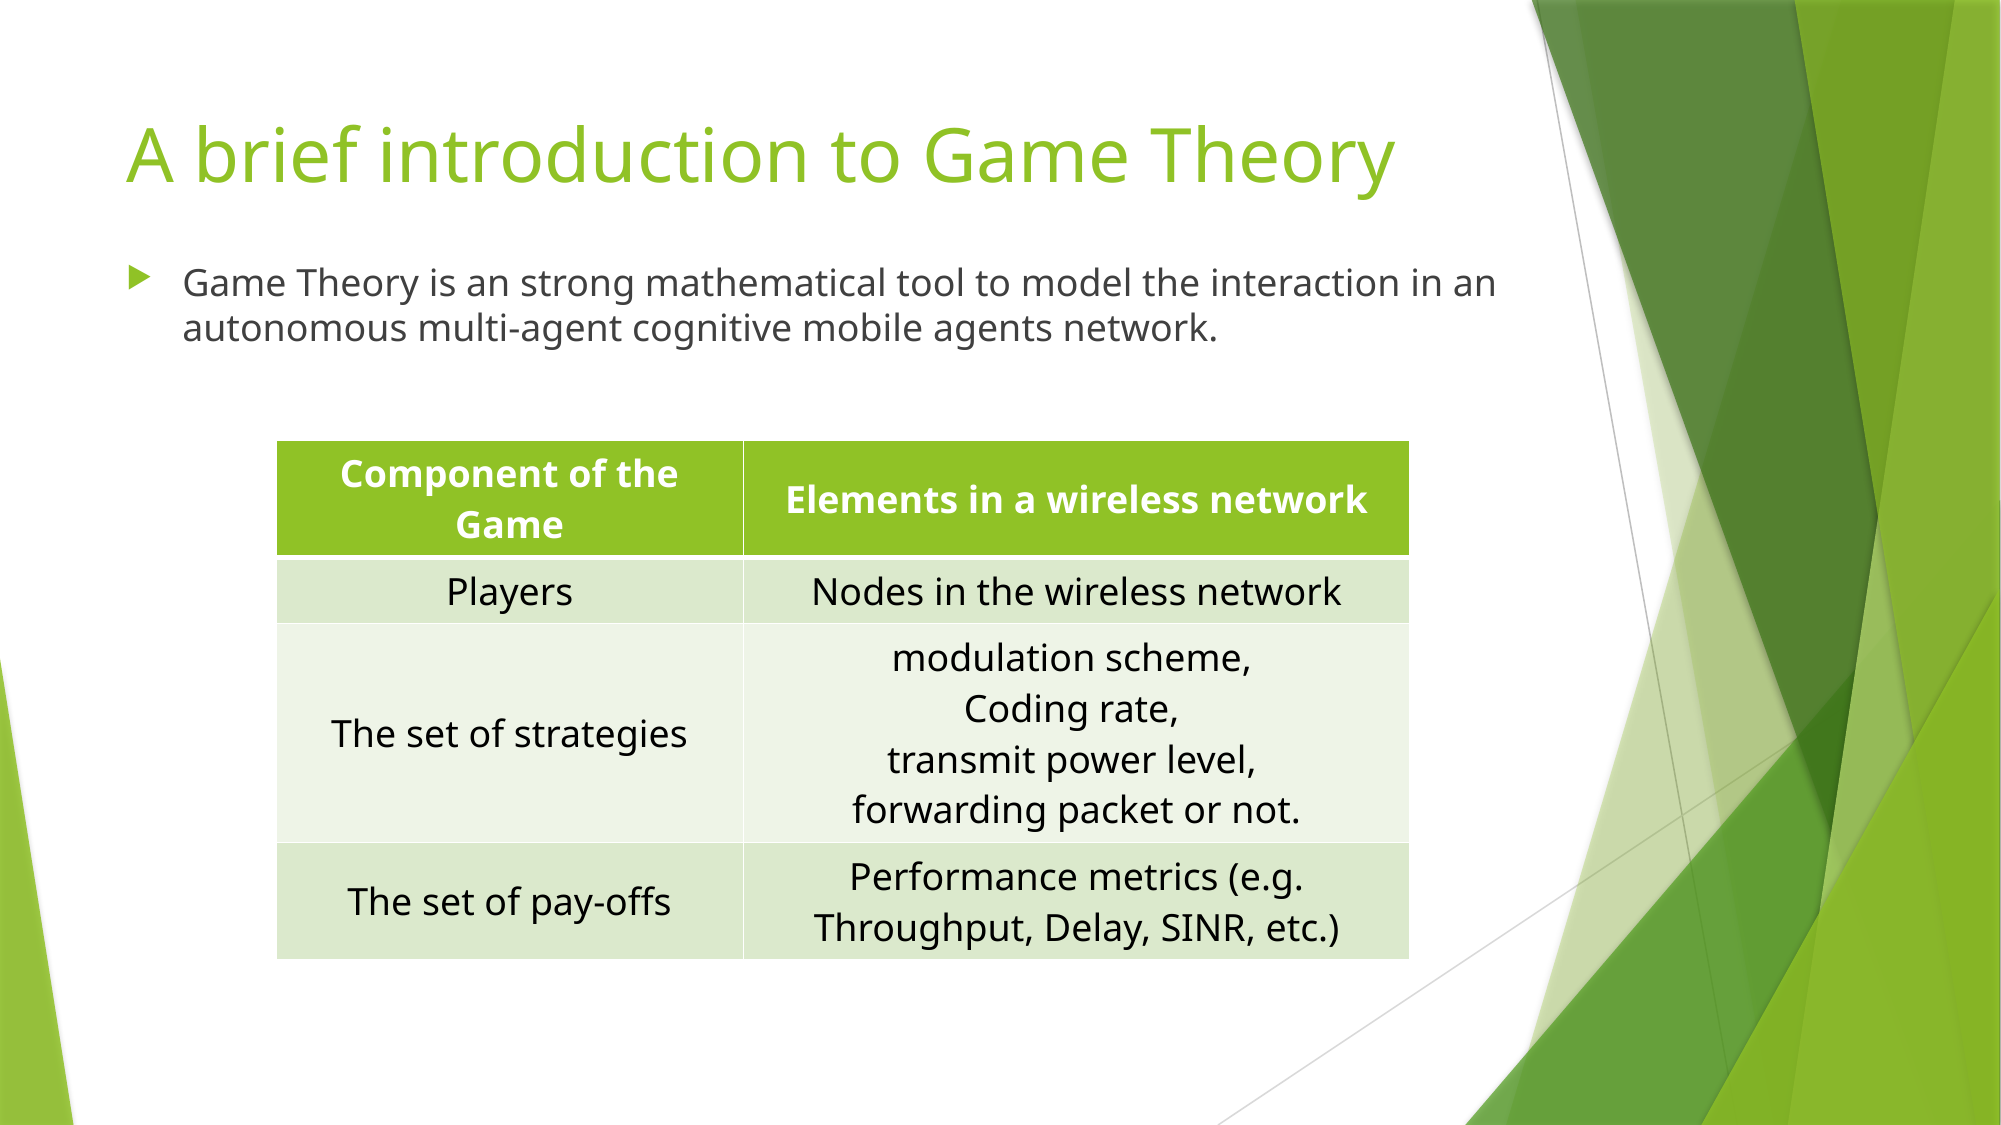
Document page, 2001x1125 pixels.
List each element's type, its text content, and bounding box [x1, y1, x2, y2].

table_cell Players [277, 560, 743, 623]
table_header Component of the Game [277, 441, 743, 555]
list Game Theory is an strong mathematical tool to model the interaction in an autonomous multi-agent cognitive mobile agents network. [111, 251, 1522, 992]
table_cell The set of strategies [277, 624, 743, 842]
table_cell modulation scheme, Coding rate, transmit power level, forwarding packet or not. [744, 624, 1409, 842]
table_cell The set of pay-offs [277, 843, 743, 959]
table_cell Performance metrics (e.g. Throughput, Delay, SINR, etc.) [744, 843, 1409, 959]
table_cell Nodes in the wireless network [744, 560, 1409, 623]
table_header Elements in a wireless network [744, 441, 1409, 555]
title A brief introduction to Game Theory [111, 99, 1522, 230]
